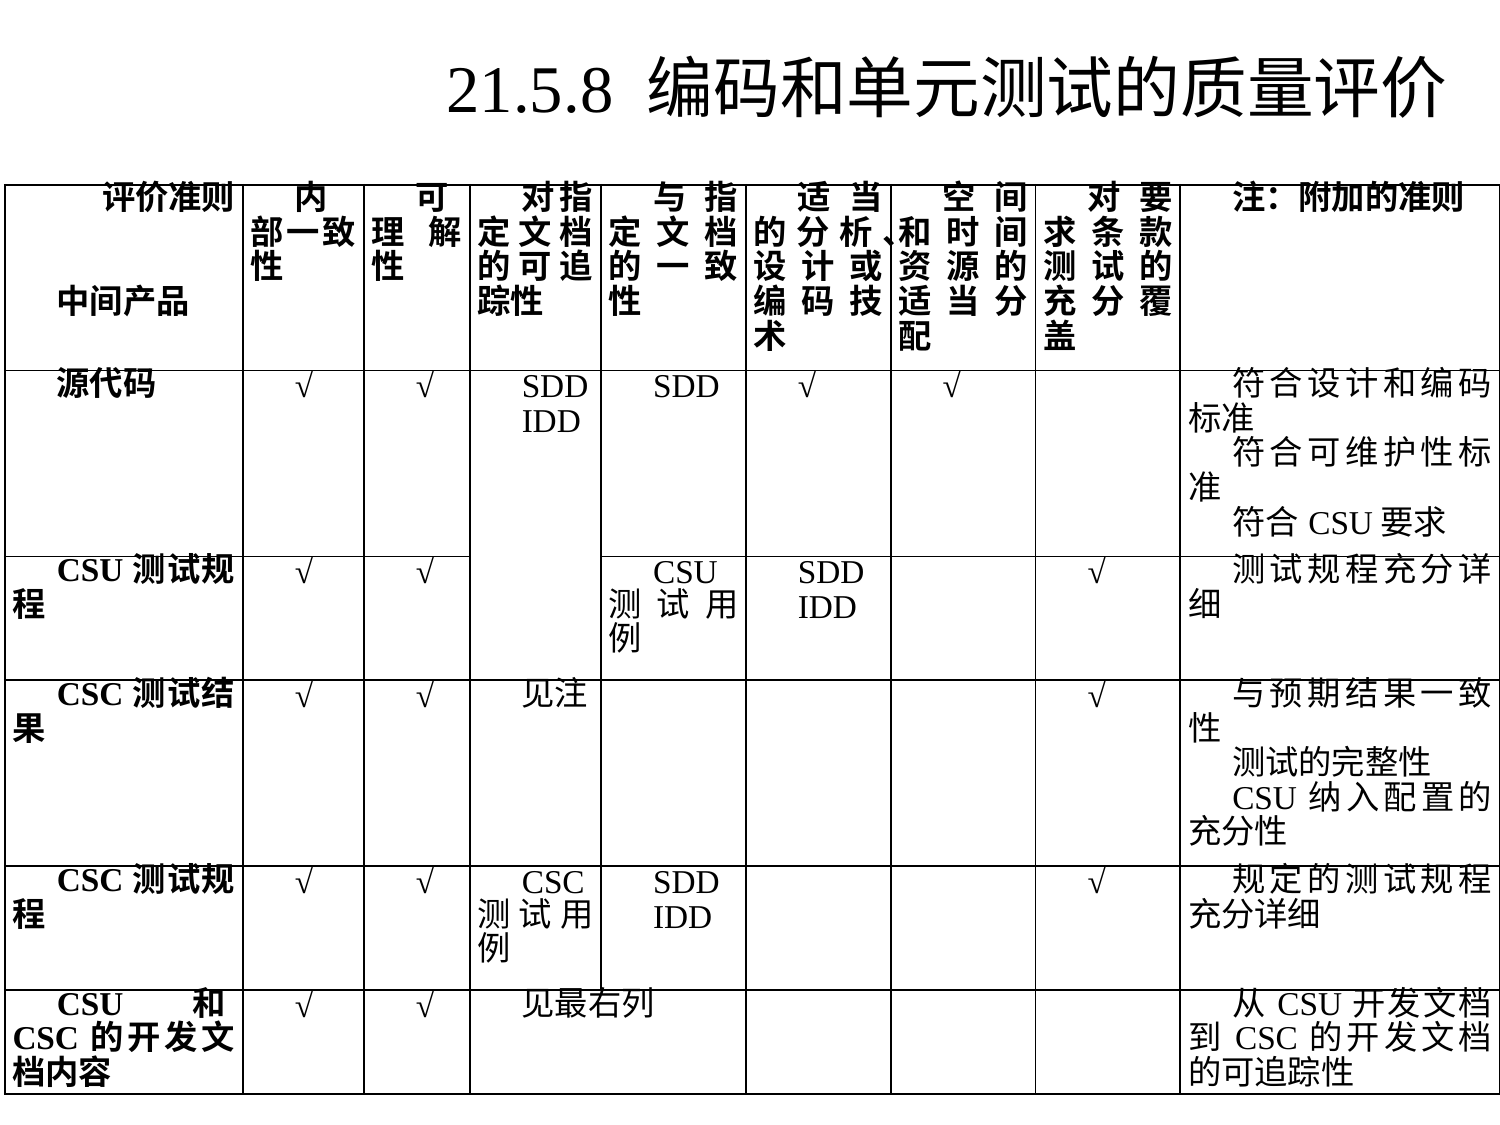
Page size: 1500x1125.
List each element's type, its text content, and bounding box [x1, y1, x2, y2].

table_cell [747, 867, 890, 989]
table_cell [747, 681, 890, 865]
table_cell SDD IDD [747, 557, 890, 679]
table_cell √ [244, 371, 363, 556]
table_cell 与预期结果一致性 测试的完整性 CSU纳入配置的充分性 [1181, 681, 1499, 865]
table_cell [747, 991, 890, 1093]
table_cell CSU测试规程 [6, 557, 242, 679]
table_header 注：附加的准则 [1181, 186, 1499, 370]
table_cell CSC测试规程 [6, 867, 242, 989]
table_cell [892, 867, 1035, 989]
table_cell √ [244, 681, 363, 865]
title 21.5.8 编码和单元测试的质量评价 [187, 24, 1463, 147]
table_cell √ [365, 371, 469, 556]
table_cell 符合设计和编码标准 符合可维护性标准 符合CSU要求 [1181, 371, 1499, 556]
table_cell √ [244, 557, 363, 679]
table_header 空间和时间资源的适当分配 [892, 186, 1035, 370]
table_cell 测试规程充分详细 [1181, 557, 1499, 679]
table_cell √ [244, 991, 363, 1093]
table_cell 从CSU开发文档到CSC的开发文档的可追踪性 [1181, 991, 1499, 1093]
table_cell 见最右列 [471, 991, 745, 1093]
table_cell CSC测试用例 [471, 867, 600, 989]
table_cell CSC测试结果 [6, 681, 242, 865]
table_header 与指定文档的一致性 [602, 186, 745, 370]
table_cell SDD IDD [602, 867, 745, 989]
table_cell SDD IDD [471, 371, 600, 679]
table_cell [1036, 991, 1179, 1093]
table_cell √ [365, 681, 469, 865]
table_cell 规定的测试规程充分详细 [1181, 867, 1499, 989]
table_cell √ [1036, 867, 1179, 989]
table_cell √ [365, 867, 469, 989]
table_cell √ [747, 371, 890, 556]
table_cell 源代码 [6, 371, 242, 556]
table_cell √ [244, 867, 363, 989]
table_cell √ [365, 991, 469, 1093]
table_cell CSU和CSC的开发文档内容 [6, 991, 242, 1093]
table_cell [602, 681, 745, 865]
table_cell √ [892, 371, 1035, 556]
table_header 对要求条款测试的充分覆盖 [1036, 186, 1179, 370]
table_header 对指定文档的可追踪性 [471, 186, 600, 370]
table_cell [892, 681, 1035, 865]
table_cell [1036, 371, 1179, 556]
table_cell SDD [602, 371, 745, 556]
table_cell [892, 991, 1035, 1093]
table_cell 见注 [471, 681, 600, 865]
table_cell CSU测试用例 [602, 557, 745, 679]
table_header 内部一致性 [244, 186, 363, 370]
table_cell √ [365, 557, 469, 679]
table_header 适当的分析、设计或编码技术 [747, 186, 890, 370]
table_cell √ [1036, 681, 1179, 865]
table_cell √ [1036, 557, 1179, 679]
table_header 评价准则 中间产品 [6, 186, 242, 370]
table_header 可理解性 [365, 186, 469, 370]
table_cell [892, 557, 1035, 679]
